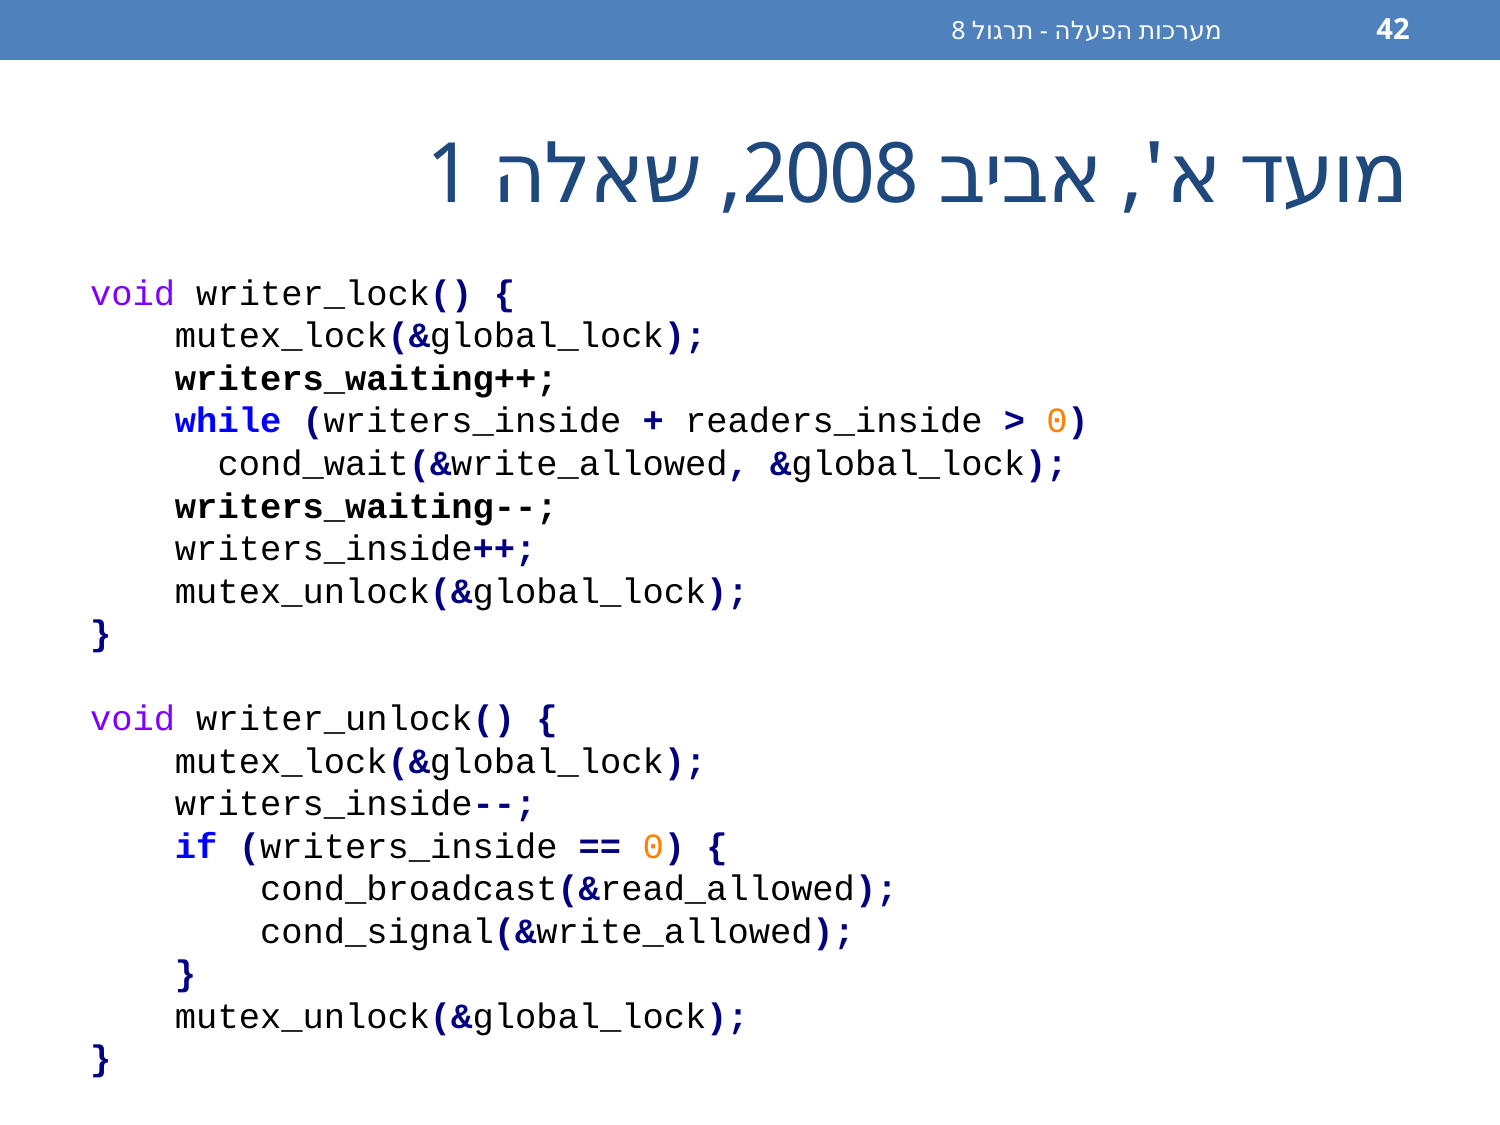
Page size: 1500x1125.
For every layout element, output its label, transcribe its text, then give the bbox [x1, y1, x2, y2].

footer מערכות הפעלה - תרגול 8 [562, 3, 1238, 57]
slide_number 42 [1250, 3, 1425, 57]
list void writer_lock() { mutex_lock(&global_lock); writers_waiting++; while (writers_inside + readers_inside > 0) cond_wait(&write_allowed, &global_lock); writers_waiting--; writers_inside++; mutex_unlock(&global_lock); } void writer_unlock() { mutex_lock(&global_lock); writers_inside--; if (writers_inside == 0) { cond_broadcast(&read_allowed); cond_signal(&write_allowed); } mutex_unlock(&global_lock); } [75, 262, 1425, 1063]
title מועד א', אביב 2008, שאלה 1 [75, 87, 1425, 250]
